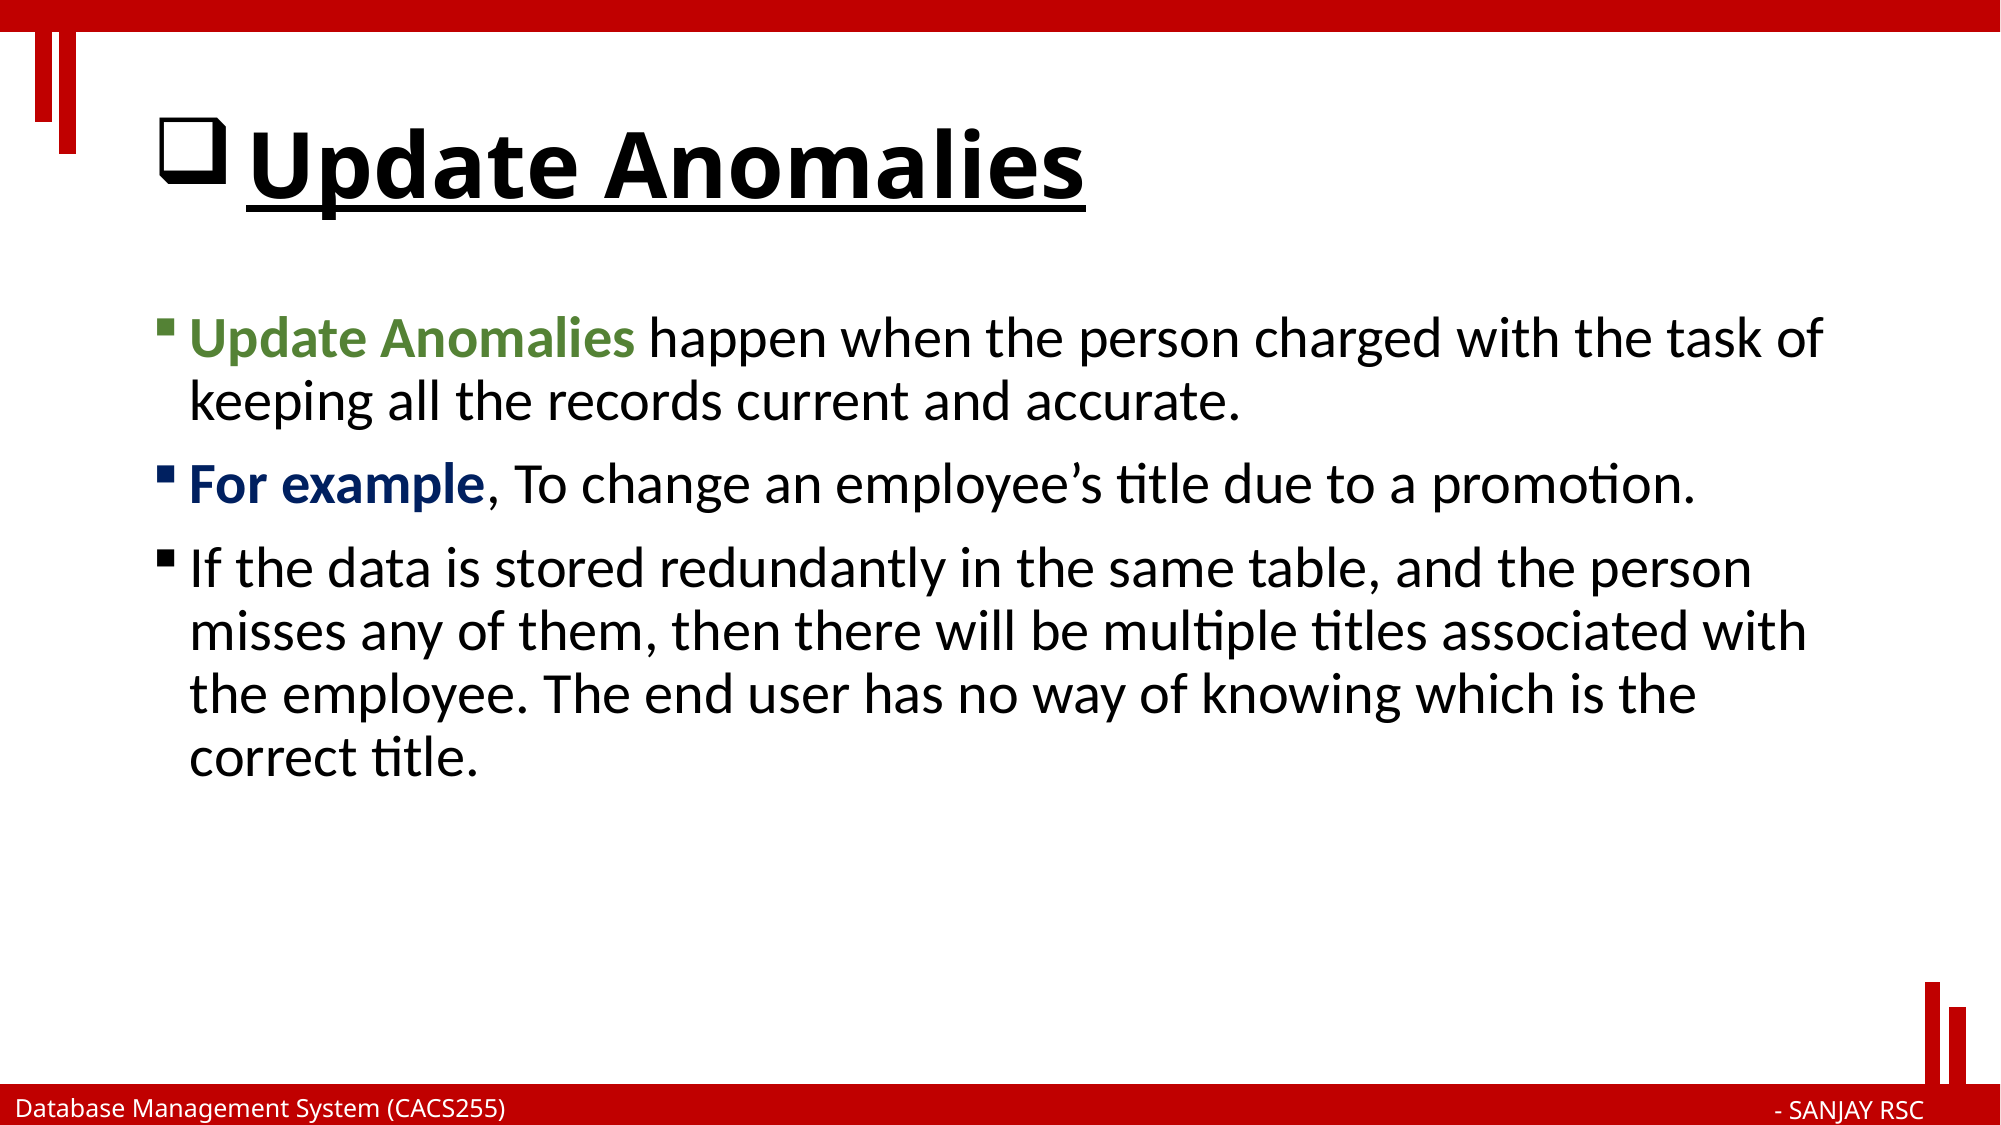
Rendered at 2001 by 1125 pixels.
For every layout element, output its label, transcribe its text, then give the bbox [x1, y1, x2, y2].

title Update Anomalies [137, 59, 1863, 278]
list Update Anomalies happen when the person charged with the task of keeping all the records current and accurate. For example, To change an employee’s title due to a promotion. If the data is stored redundantly in the same table, and the person misses any of them, then there will be multiple titles associated with the employee. The end user has no way of knowing which is the correct title. [137, 299, 1863, 1014]
